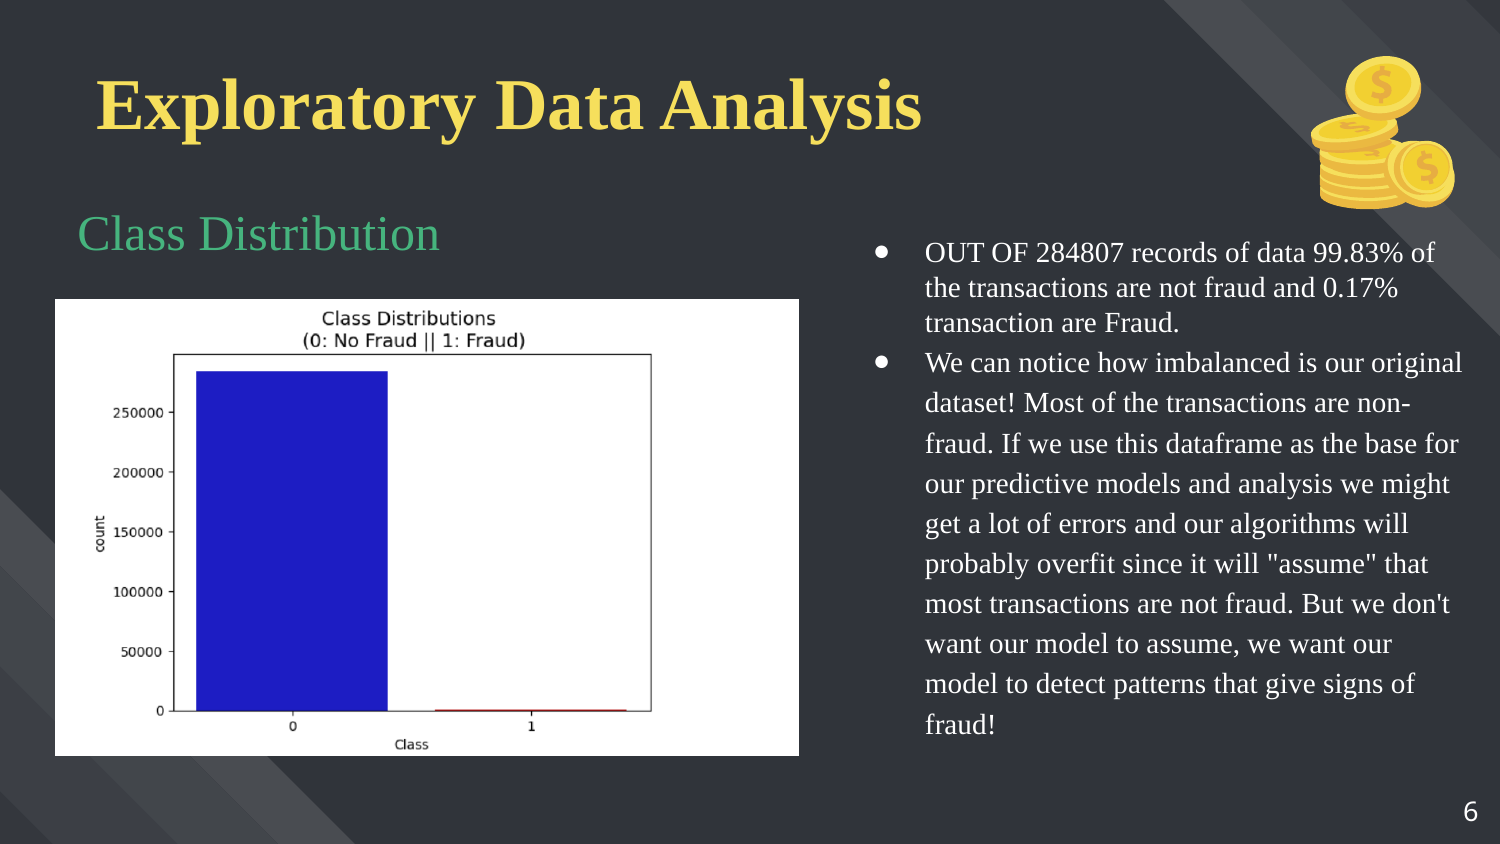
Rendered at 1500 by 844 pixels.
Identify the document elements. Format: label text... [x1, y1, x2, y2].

slide_number ‹#› [1403, 779, 1494, 844]
title Class Distribution [43, 162, 807, 769]
picture [54, 299, 799, 756]
title Exploratory Data Analysis [80, 41, 1345, 136]
title OUT OF 284807 records of data 99.83% of the transactions are not fraud and 0.17% transaction are Fraud. We can notice how imbalanced is our original dataset! Most of the transactions are non-fraud. If we use this dataframe as the base for our predictive models and analysis we might get a lot of errors and our algorithms will probably overfit since it will "assume" that most transactions are not fraud. But we don't want our model to assume, we want our model to detect patterns that give signs of fraud! [835, 218, 1480, 769]
